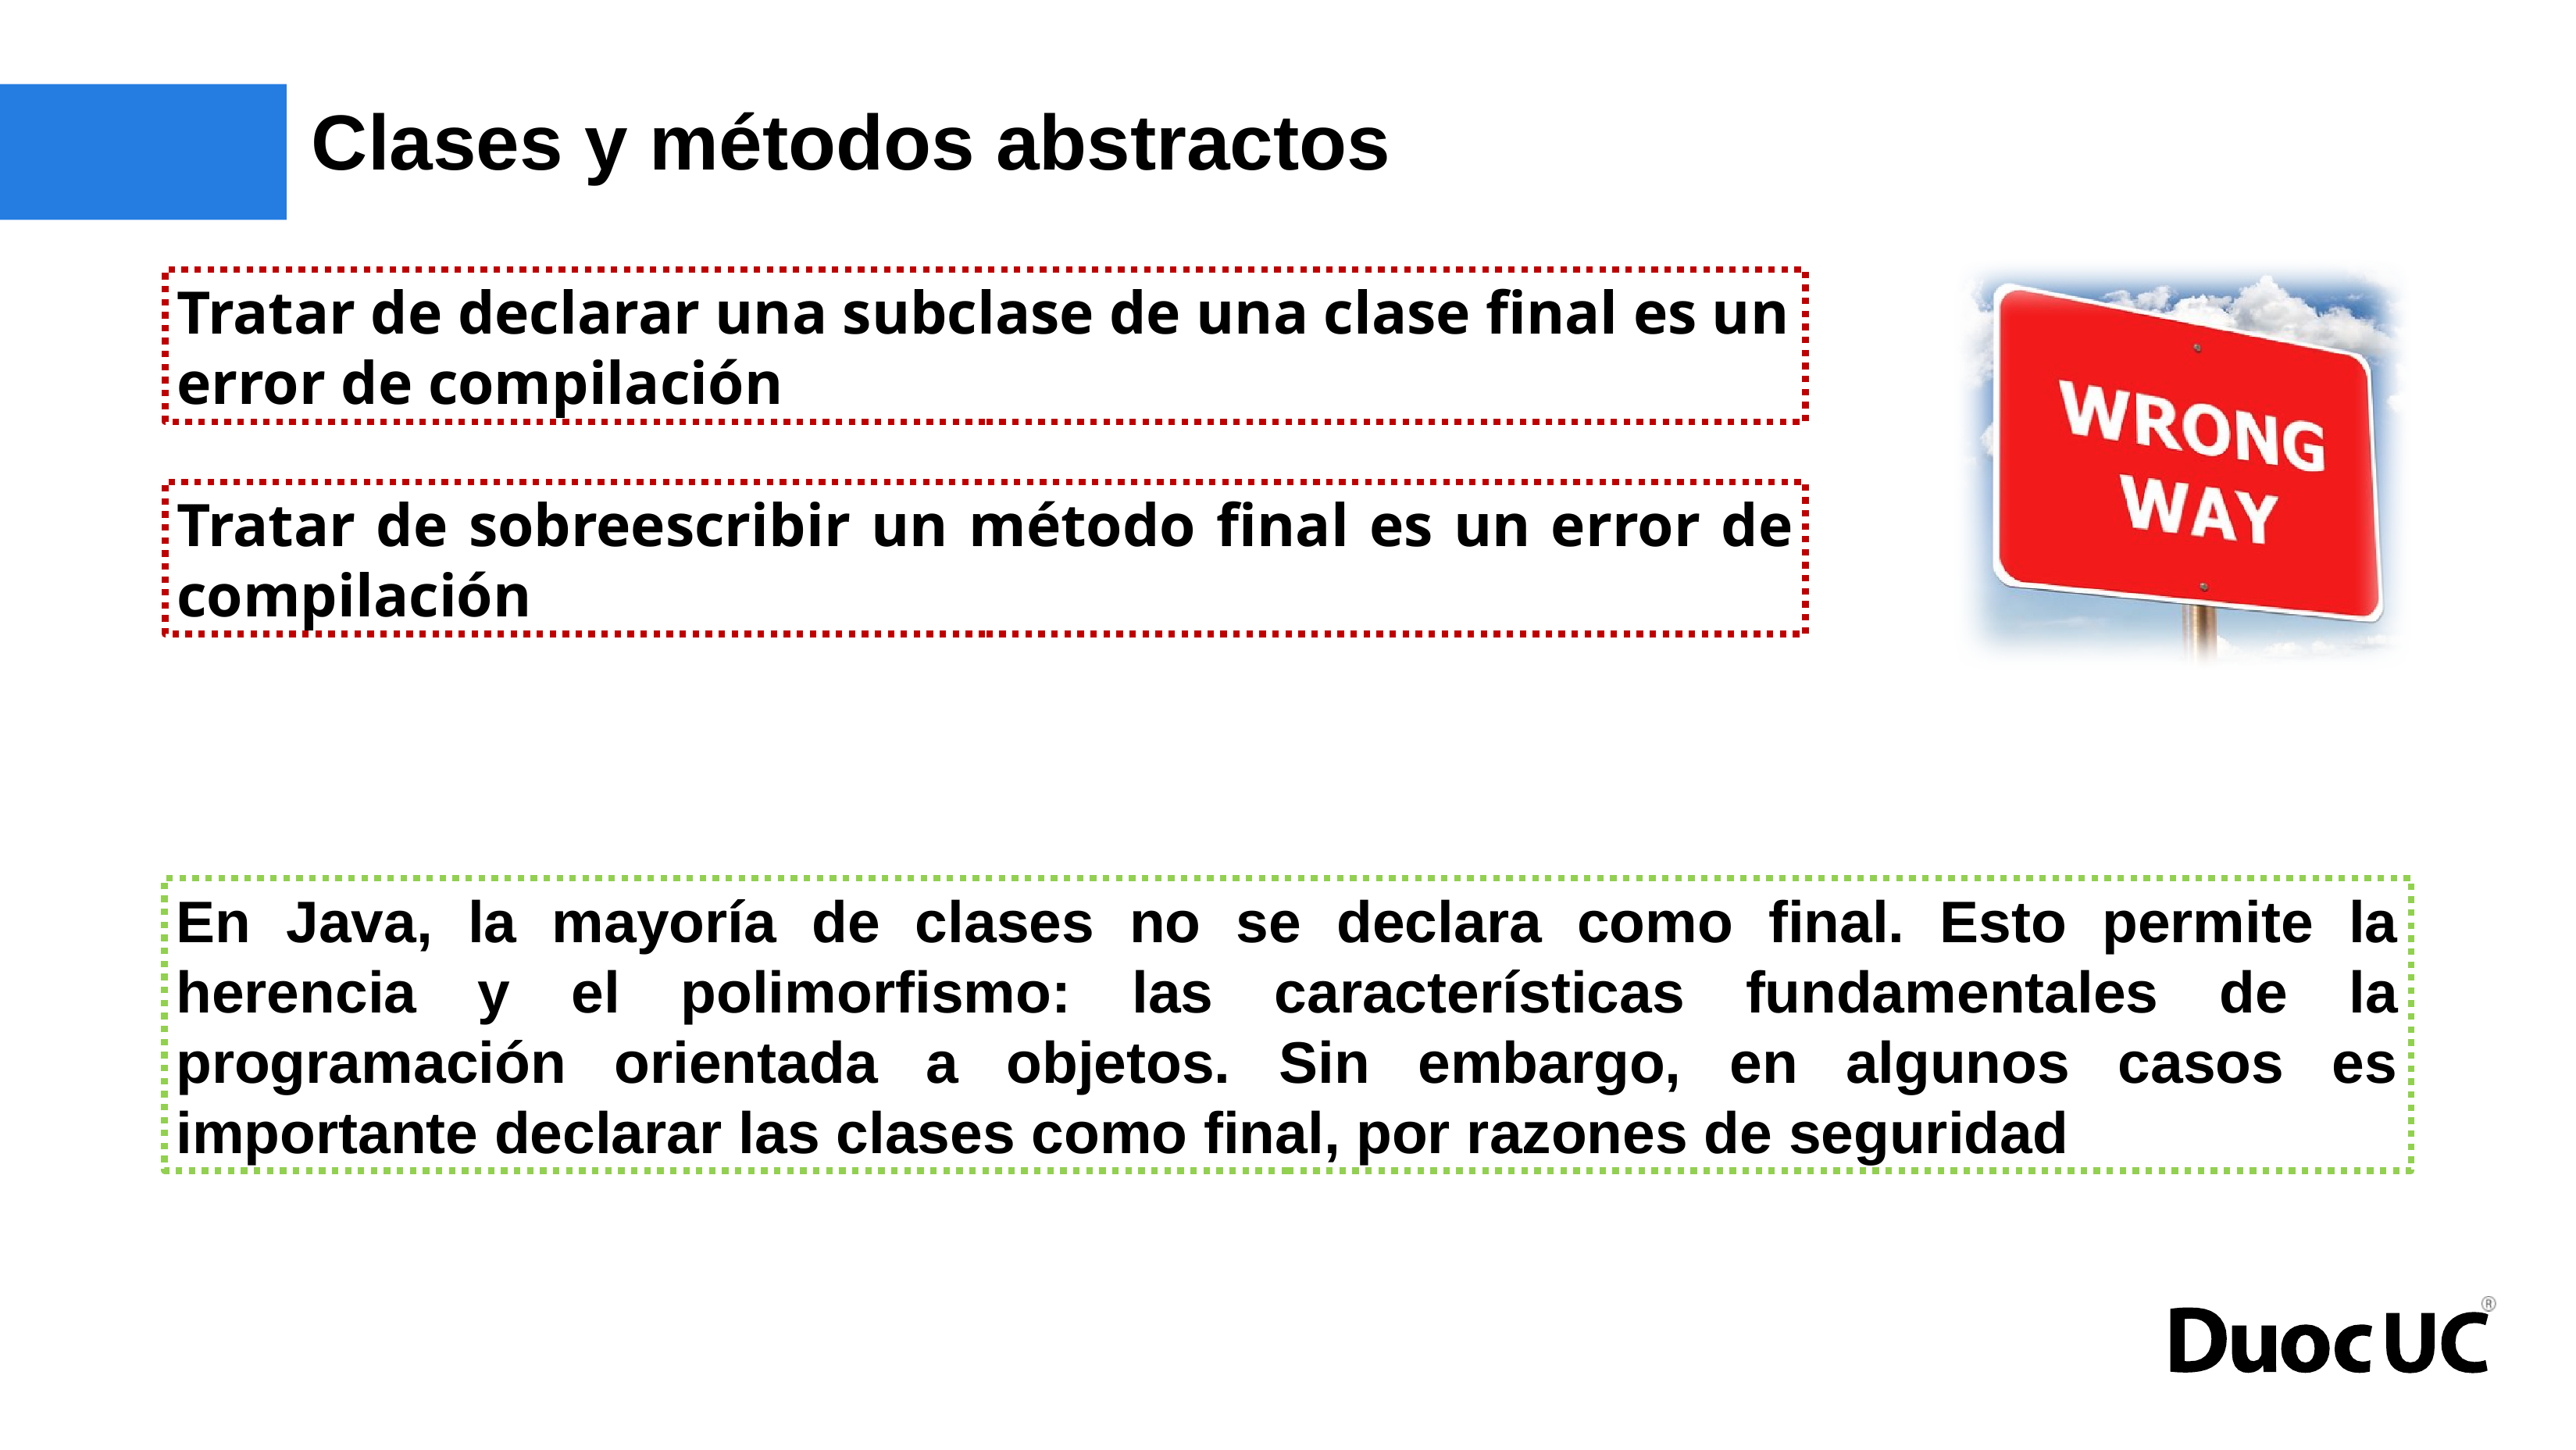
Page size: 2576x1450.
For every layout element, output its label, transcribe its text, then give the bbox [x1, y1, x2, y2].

title Clases y métodos abstractos [311, 91, 2489, 187]
picture [1953, 258, 2413, 672]
text_box Tratar de sobreescribir un método final es un error de compilación [165, 481, 1806, 634]
picture [2489, 1296, 2496, 1312]
text_box Tratar de declarar una subclase de una clase final es un error de compilación [165, 270, 1806, 422]
text_box [96, 246, 2489, 1358]
text_box En Java, la mayoría de clases no se declara como final. Esto permite la herencia y el polimorfismo: las características fundamentales de la programación orientada a objetos. Sin embargo, en algunos casos es importante declarar las clases como final, por razones de seguridad [164, 877, 2412, 1171]
